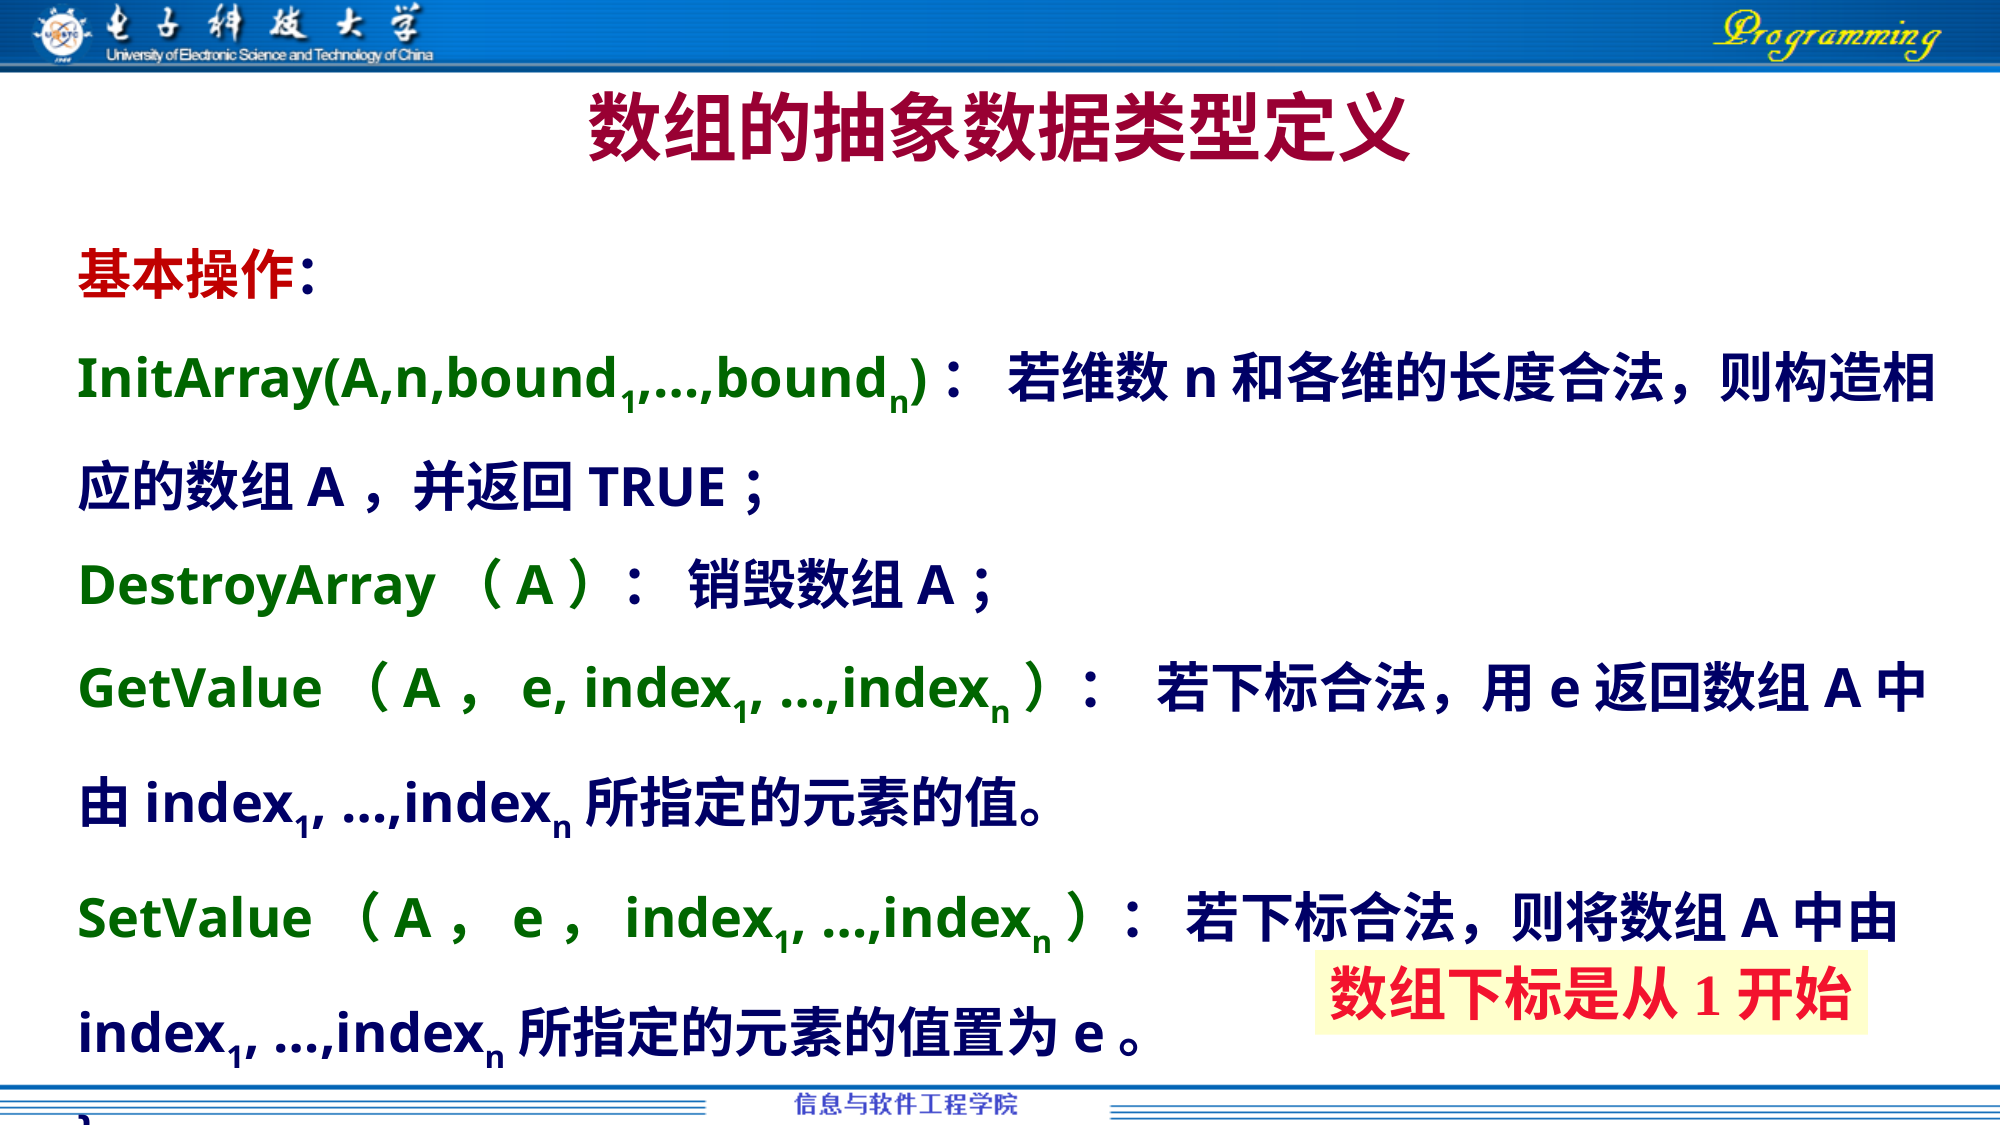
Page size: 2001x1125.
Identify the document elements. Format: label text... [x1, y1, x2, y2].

title 数组的抽象数据类型定义 [150, 87, 1850, 163]
picture [0, 0, 2000, 1125]
text_box 数组下标是从1开始 [1315, 950, 1868, 1035]
list 基本操作： InitArray(A,n,bound1,…,boundn)： 若维数n和各维的长度合法，则构造相应的数组A，并返回TRUE； DestroyArray（A）： 销毁数组A； GetValue（A，e, index1, …,indexn）： 若下标合法，用e返回数组A中由index1, …,indexn所指定的元素的值。 SetValue（A，e，index1, …,indexn）： 若下标合法，则将数组A中由index1, …,indexn所指定的元素的值置为e。 ｝ [62, 200, 1975, 1088]
